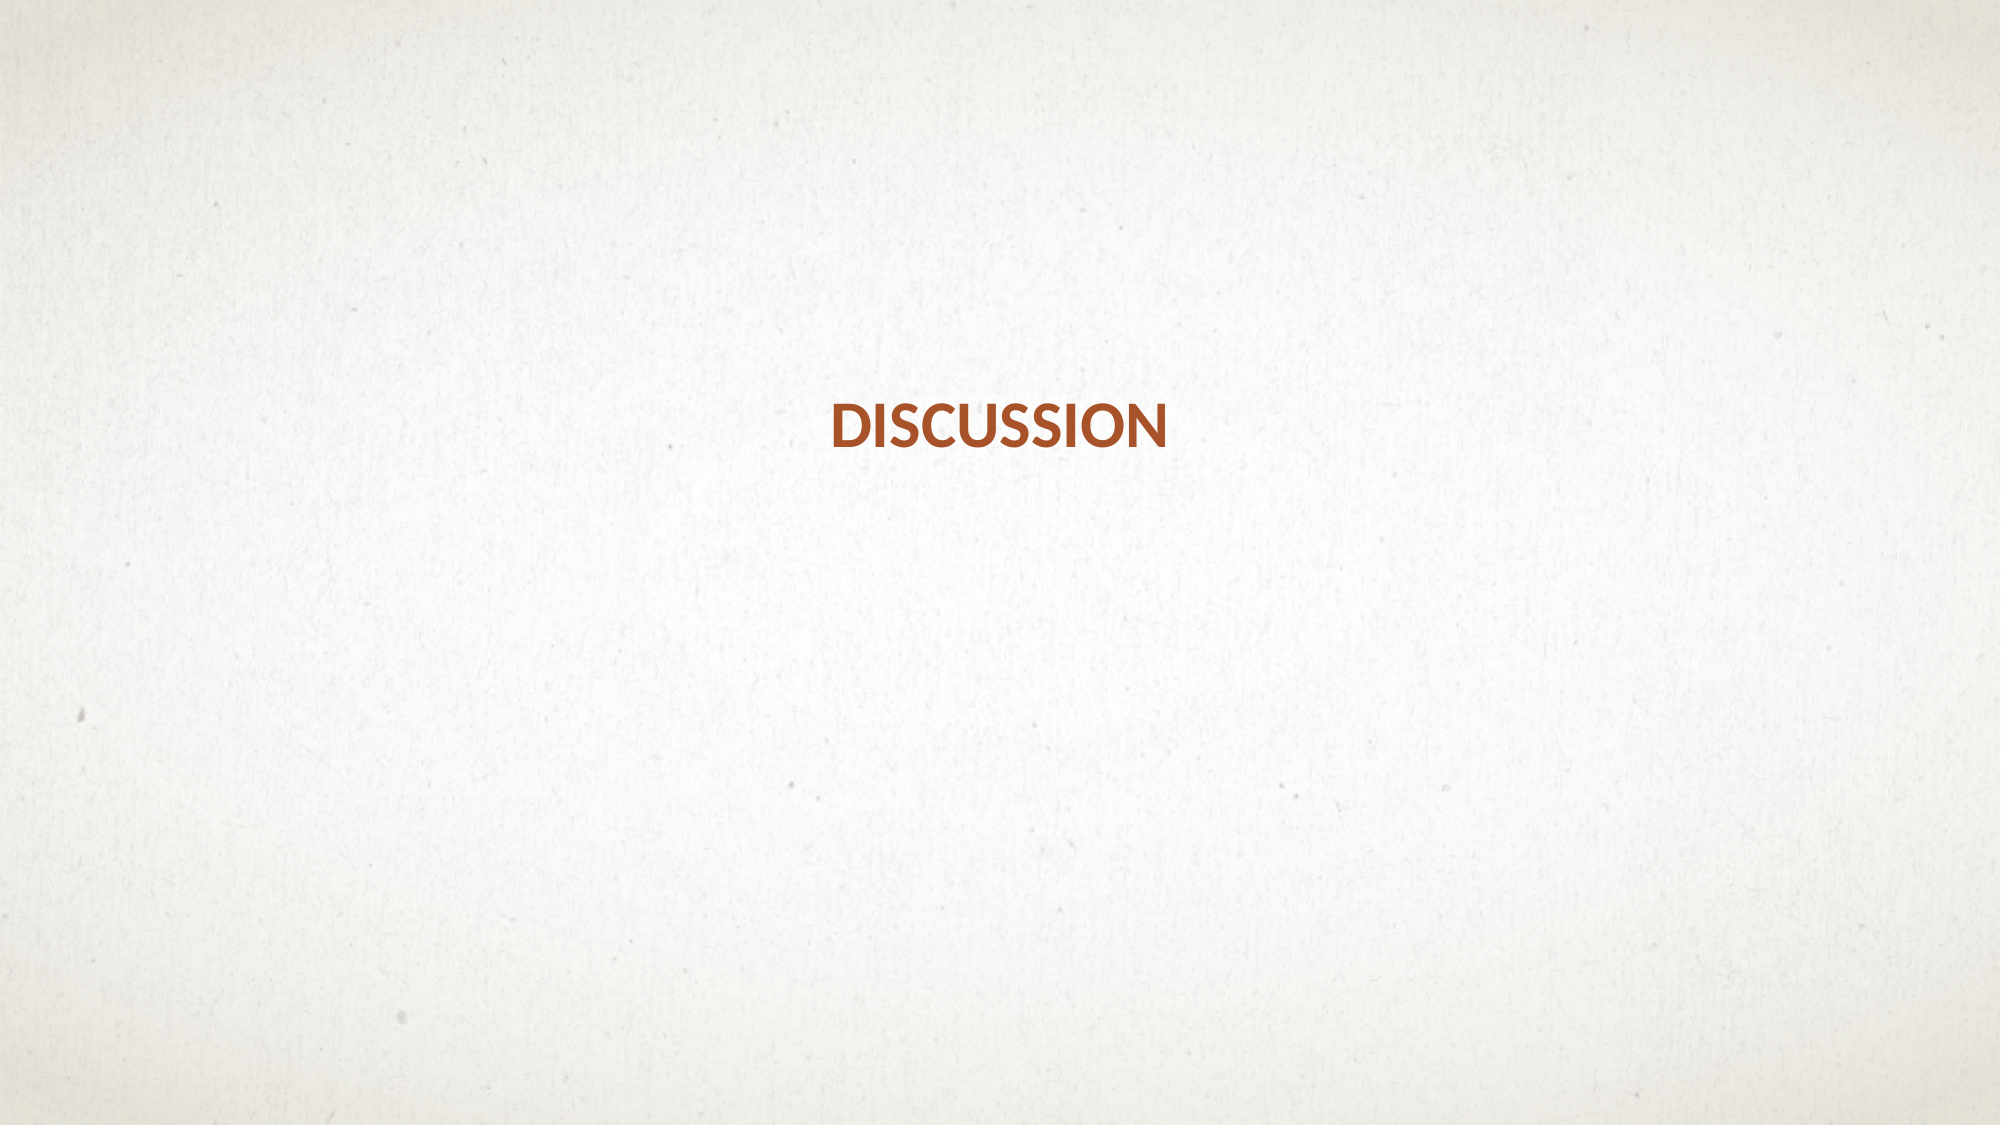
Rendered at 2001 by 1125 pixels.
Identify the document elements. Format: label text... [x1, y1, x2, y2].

picture [0, 0, 2001, 1125]
text_box Discussion [0, 382, 2000, 570]
